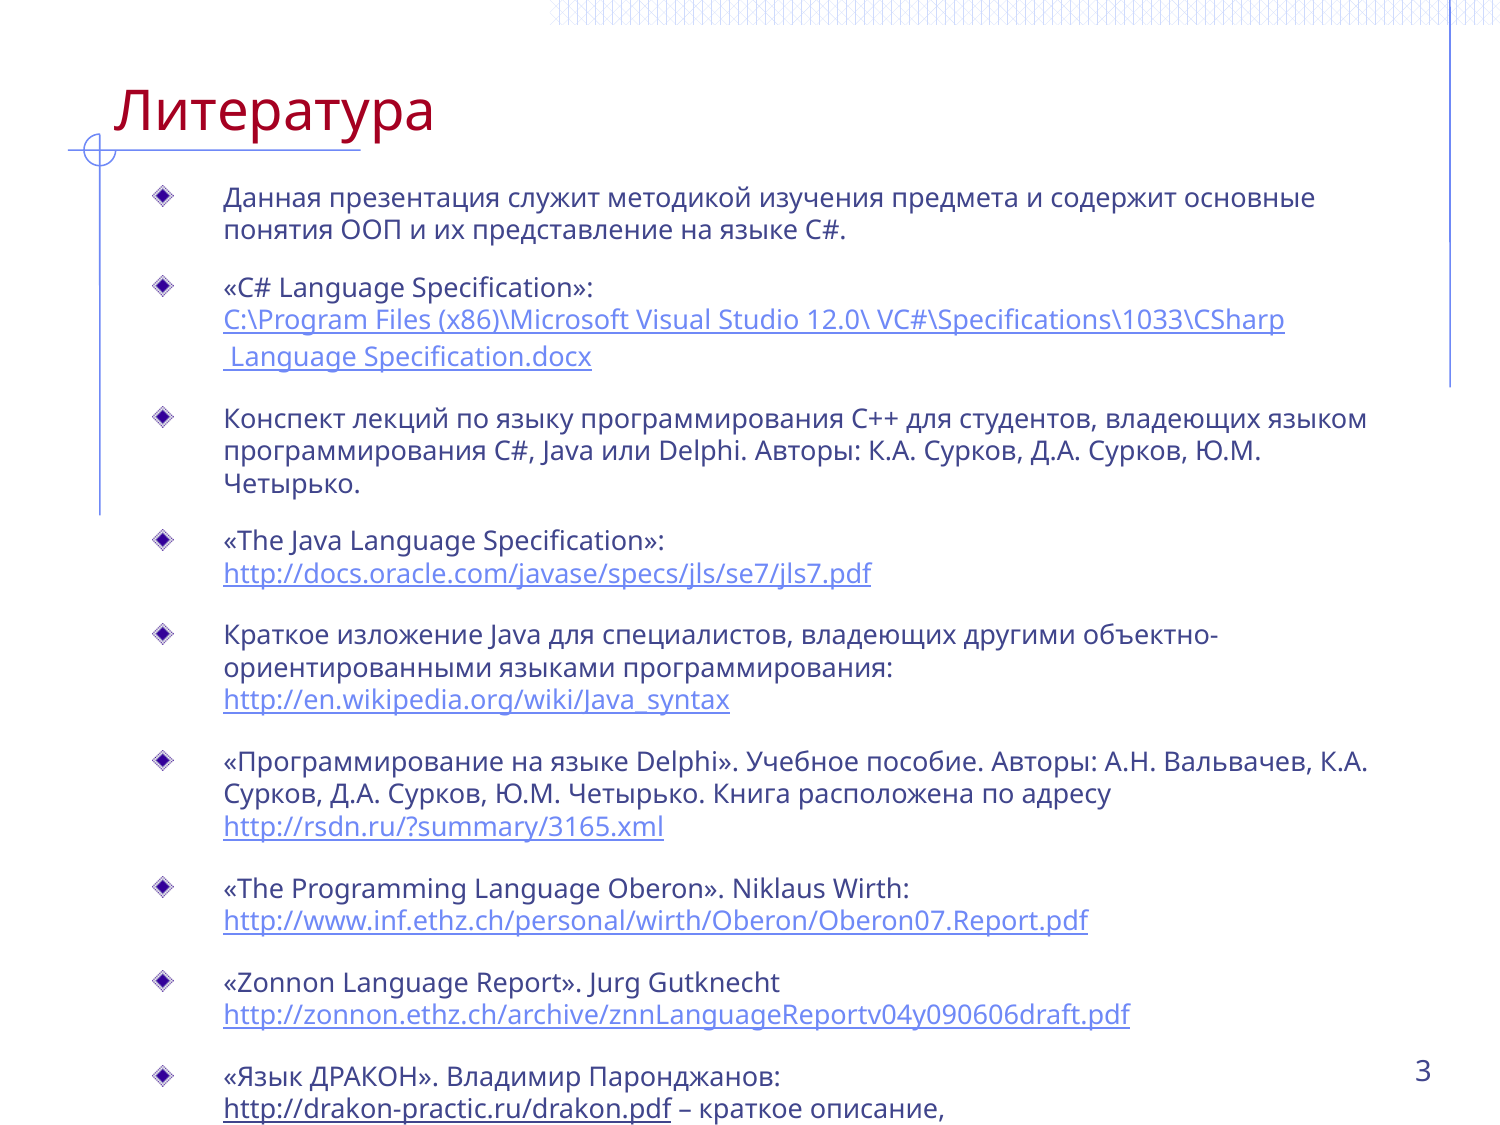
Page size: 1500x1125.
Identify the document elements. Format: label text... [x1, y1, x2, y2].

picture [152, 750, 174, 771]
picture [152, 1065, 174, 1087]
picture [152, 406, 174, 428]
picture [152, 876, 174, 898]
picture [152, 970, 174, 992]
title Литература [99, 50, 1500, 149]
slide_number 3 [1074, 1025, 1447, 1100]
picture [152, 275, 174, 297]
picture [152, 185, 174, 207]
list Данная презентация служит методикой изучения предмета и содержит основные понятия ООП и их представление на языке C#. «C# Language Specification»: C:\Program Files (x86)\Microsoft Visual Studio 12.0\ VC#\Specifications\1033\CSharp Language Specification.docx Конспект лекций по языку программирования C++ для студентов, владеющих языком программирования C#, Java или Delphi. Авторы: К.А. Сурков, Д.А. Сурков, Ю.М. Четырько. «The Java Language Specification»: http://docs.oracle.com/javase/specs/jls/se7/jls7.pdf Краткое изложение Java для специалистов, владеющих другими объектно-ориентированными языками программирования: http://en.wikipedia.org/wiki/Java_syntax «Программирование на языке Delphi». Учебное пособие. Авторы: А.Н. Вальвачев, К.А. Сурков, Д.А. Сурков, Ю.М. Четырько. Книга расположена по адресу http://rsdn.ru/?summary/3165.xml «The Programming Language Oberon». Niklaus Wirth: http://www.inf.ethz.ch/personal/wirth/Oberon/Oberon07.Report.pdf «Zonnon Language Report». Jurg Gutknecht http://zonnon.ethz.ch/archive/znnLanguageReportv04y090606draft.pdf «Язык ДРАКОН». Владимир Паронджанов: http://drakon-practic.ru/drakon.pdf – краткое описание, http://drakon.pbworks.com/w/page/18205516/FrontPage – полное описание. [137, 172, 1413, 1125]
picture [152, 623, 174, 645]
picture [152, 529, 174, 551]
